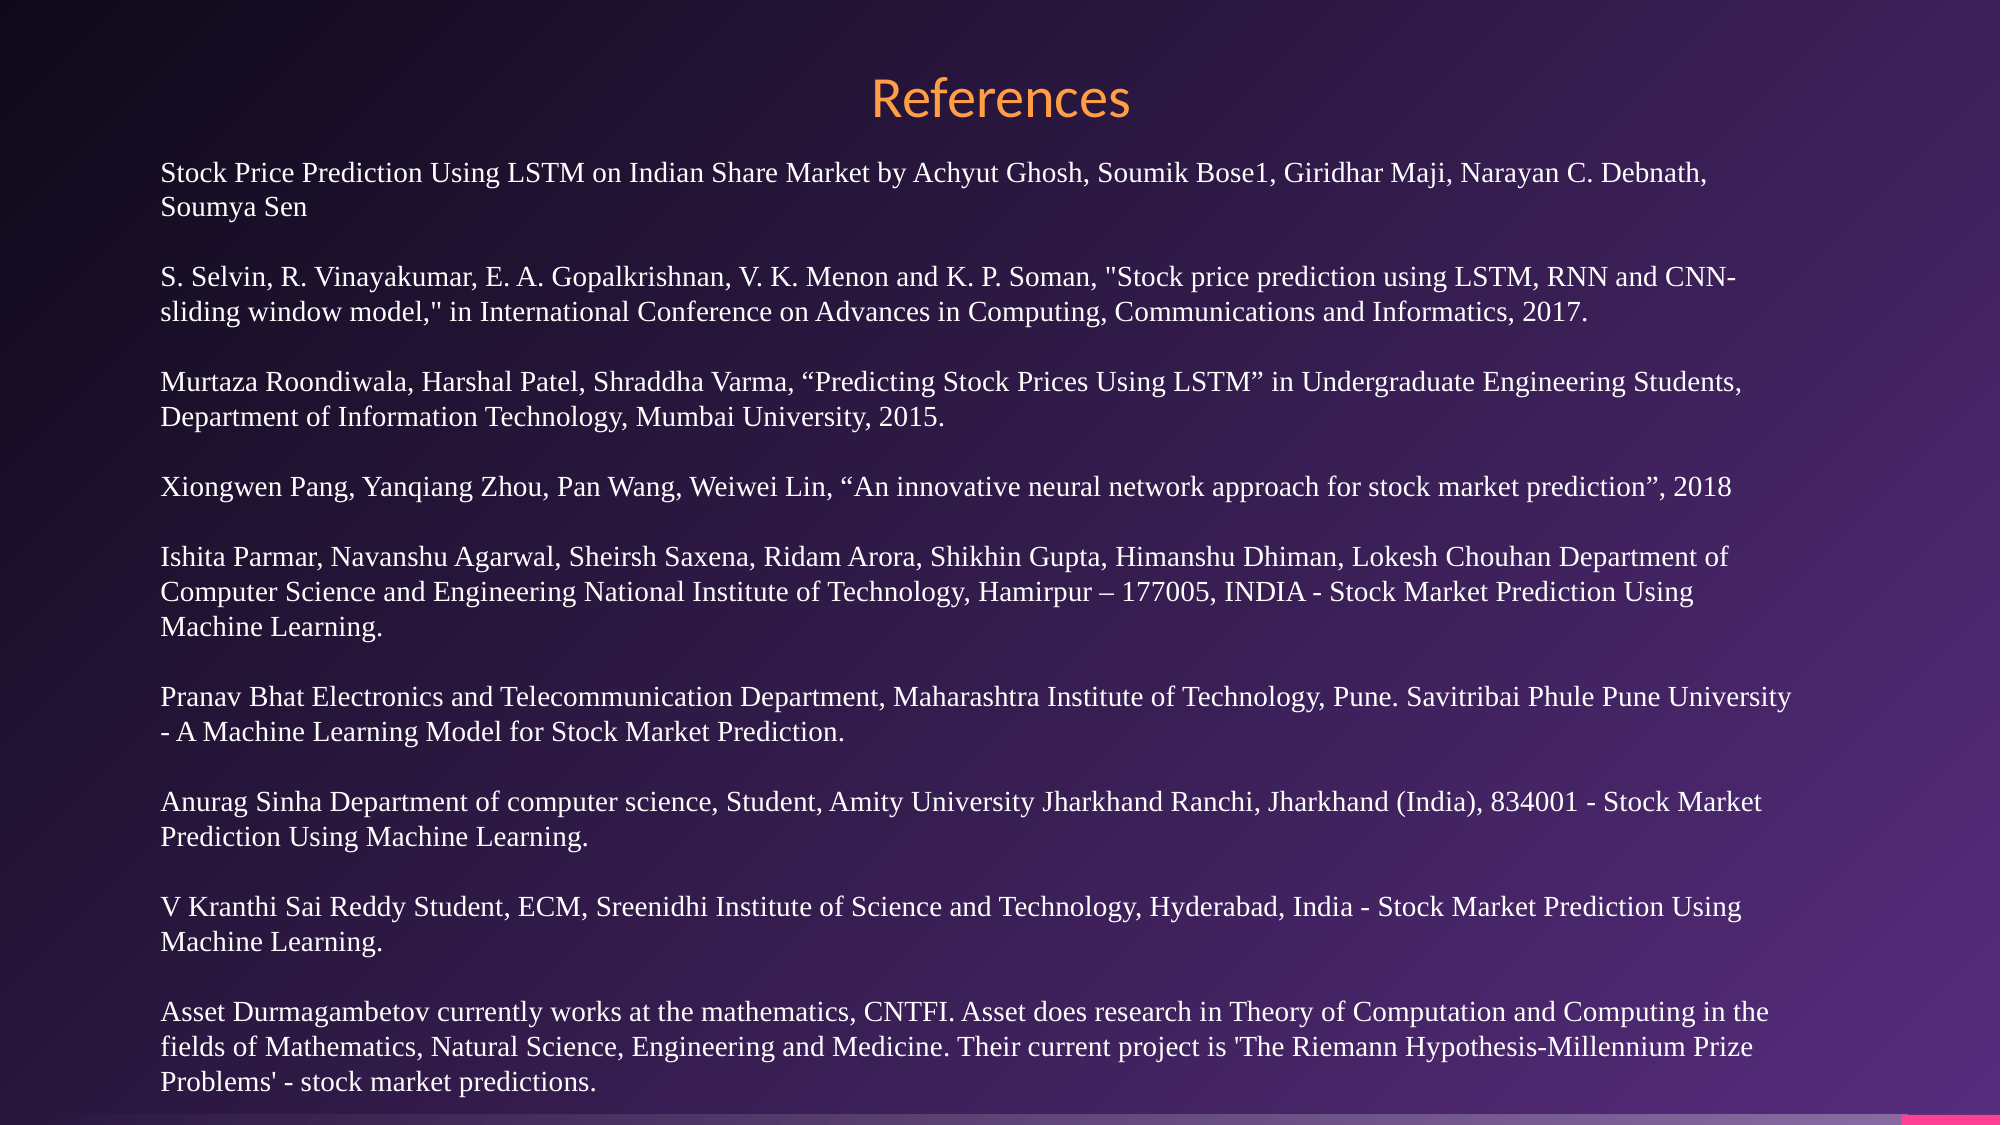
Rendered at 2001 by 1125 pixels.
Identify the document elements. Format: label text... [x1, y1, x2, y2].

text_box Stock Price Prediction Using LSTM on Indian Share Market by Achyut Ghosh, Soumik Bose1, Giridhar Maji, Narayan C. Debnath, Soumya Sen S. Selvin, R. Vinayakumar, E. A. Gopalkrishnan, V. K. Menon and K. P. Soman, "Stock price prediction using LSTM, RNN and CNN-sliding window model," in International Conference on Advances in Computing, Communications and Informatics, 2017. Murtaza Roondiwala, Harshal Patel, Shraddha Varma, “Predicting Stock Prices Using LSTM” in Undergraduate Engineering Students, Department of Information Technology, Mumbai University, 2015. Xiongwen Pang, Yanqiang Zhou, Pan Wang, Weiwei Lin, “An innovative neural network approach for stock market prediction”, 2018 Ishita Parmar, Navanshu Agarwal, Sheirsh Saxena, Ridam Arora, Shikhin Gupta, Himanshu Dhiman, Lokesh Chouhan Department of Computer Science and Engineering National Institute of Technology, Hamirpur – 177005, INDIA - Stock Market Prediction Using Machine Learning. Pranav Bhat Electronics and Telecommunication Department, Maharashtra Institute of Technology, Pune. Savitribai Phule Pune University - A Machine Learning Model for Stock Market Prediction. Anurag Sinha Department of computer science, Student, Amity University Jharkhand Ranchi, Jharkhand (India), 834001 - Stock Market Prediction Using Machine Learning. V Kranthi Sai Reddy Student, ECM, Sreenidhi Institute of Science and Technology, Hyderabad, India - Stock Market Prediction Using Machine Learning. Asset Durmagambetov currently works at the mathematics, CNTFI. Asset does research in Theory of Computation and Computing in the fields of Mathematics, Natural Science, Engineering and Medicine. Their current project is 'The Riemann Hypothesis-Millennium Prize Problems' - stock market predictions. [145, 145, 1819, 1105]
text_box References [857, 51, 1147, 137]
